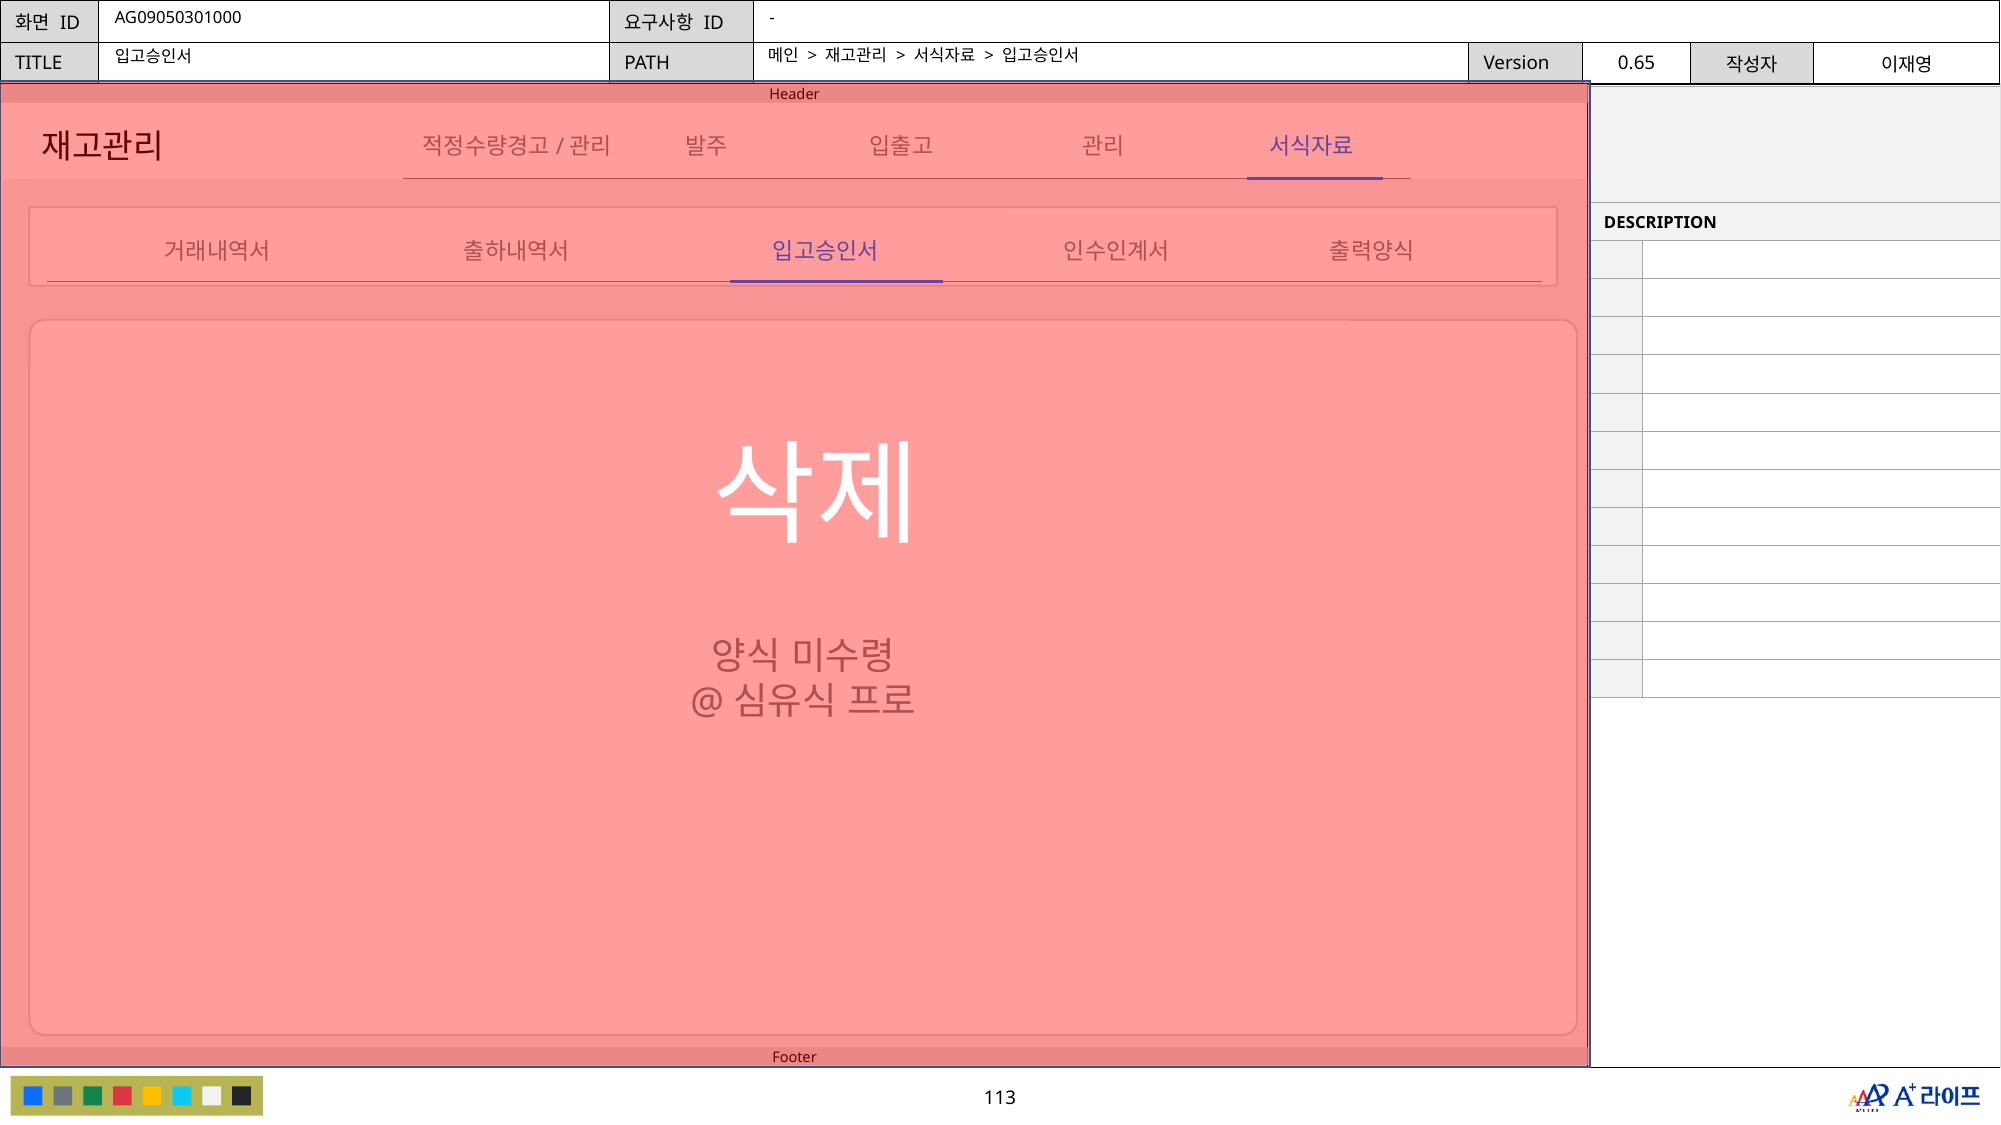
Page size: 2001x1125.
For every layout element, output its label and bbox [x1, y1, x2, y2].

table_cell [1643, 355, 2000, 393]
table_cell [1643, 660, 2000, 697]
table_cell [1643, 394, 2000, 431]
table_cell [1643, 241, 2000, 278]
table_cell [1643, 622, 2000, 659]
table_cell [1591, 584, 1642, 621]
table_cell [1591, 317, 1642, 354]
picture [1848, 1083, 1980, 1112]
table_cell [1643, 432, 2000, 469]
table_cell [1591, 622, 1642, 659]
list [99, 41, 607, 72]
table_cell [1591, 203, 2000, 240]
table_cell [1591, 660, 1642, 697]
table_cell [1591, 279, 1642, 316]
table_cell [1643, 584, 2000, 621]
list [753, 39, 1465, 75]
table_cell [1591, 394, 1642, 431]
table_cell [1643, 317, 2000, 354]
table_cell [1591, 470, 1642, 507]
list [99, 1, 610, 37]
table_header [1591, 87, 2000, 202]
table_cell [1643, 279, 2000, 316]
list [754, 1, 1999, 37]
table_cell [1591, 355, 1642, 393]
table_cell [1591, 546, 1642, 583]
table_cell [1591, 241, 1642, 278]
table_cell [1591, 508, 1642, 545]
table_cell [1643, 546, 2000, 583]
table_cell [1591, 432, 1642, 469]
table_cell [1643, 470, 2000, 507]
table_cell [1643, 508, 2000, 545]
text_box [0, 80, 1591, 1068]
